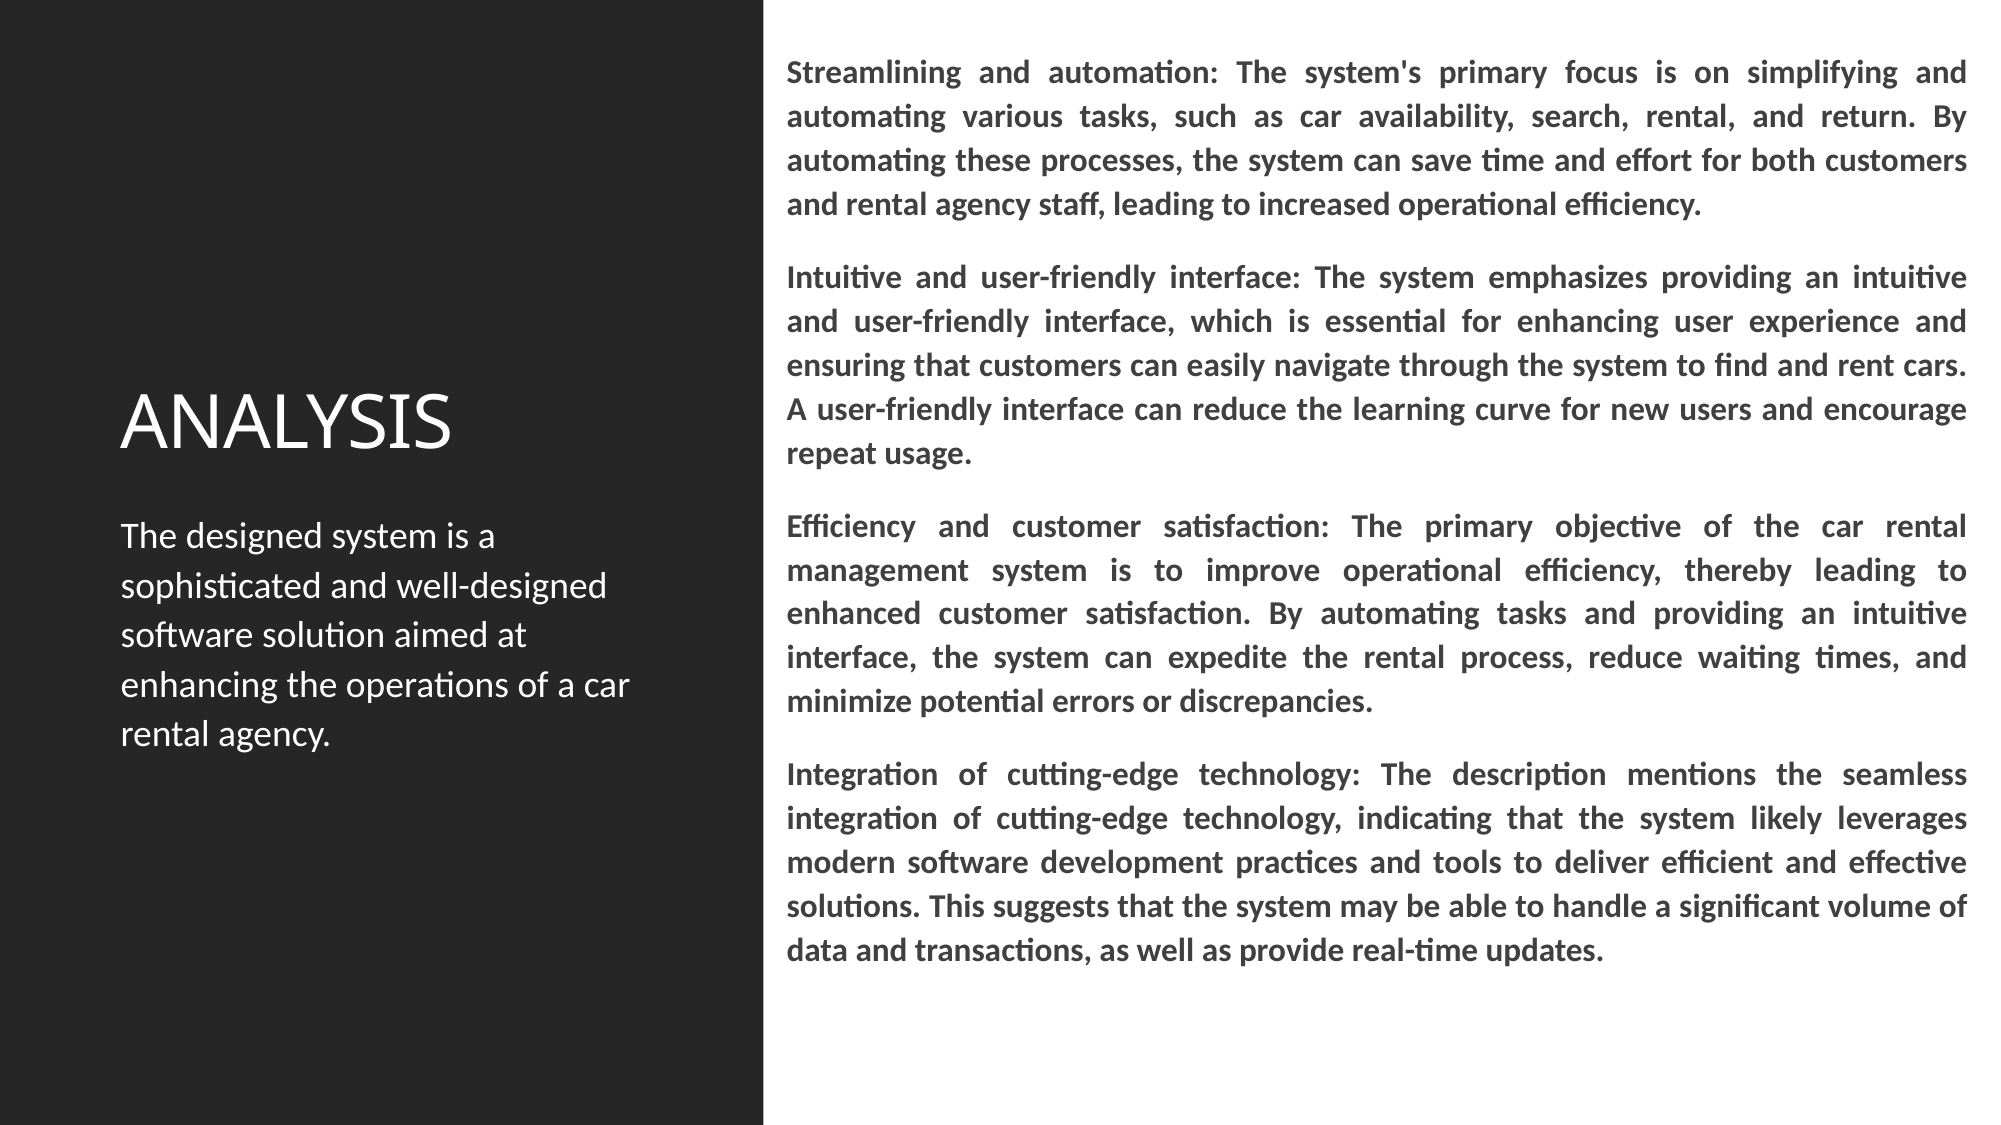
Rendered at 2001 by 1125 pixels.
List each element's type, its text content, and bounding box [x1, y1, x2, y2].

list Streamlining and automation: The system's primary focus is on simplifying and automating various tasks, such as car availability, search, rental, and return. By automating these processes, the system can save time and effort for both customers and rental agency staff, leading to increased operational efficiency. Intuitive and user-friendly interface: The system emphasizes providing an intuitive and user-friendly interface, which is essential for enhancing user experience and ensuring that customers can easily navigate through the system to find and rent cars. A user-friendly interface can reduce the learning curve for new users and encourage repeat usage. Efficiency and customer satisfaction: The primary objective of the car rental management system is to improve operational efficiency, thereby leading to enhanced customer satisfaction. By automating tasks and providing an intuitive interface, the system can expedite the rental process, reduce waiting times, and minimize potential errors or discrepancies. Integration of cutting-edge technology: The description mentions the seamless integration of cutting-edge technology, indicating that the system likely leverages modern software development practices and tools to deliver efficient and effective solutions. This suggests that the system may be able to handle a significant volume of data and transactions, as well as provide real-time updates. [771, 39, 1970, 996]
list The designed system is a sophisticated and well-designed software solution aimed at enhancing the operations of a car rental agency. [105, 499, 683, 1002]
title ANALYSIS [105, 128, 683, 473]
